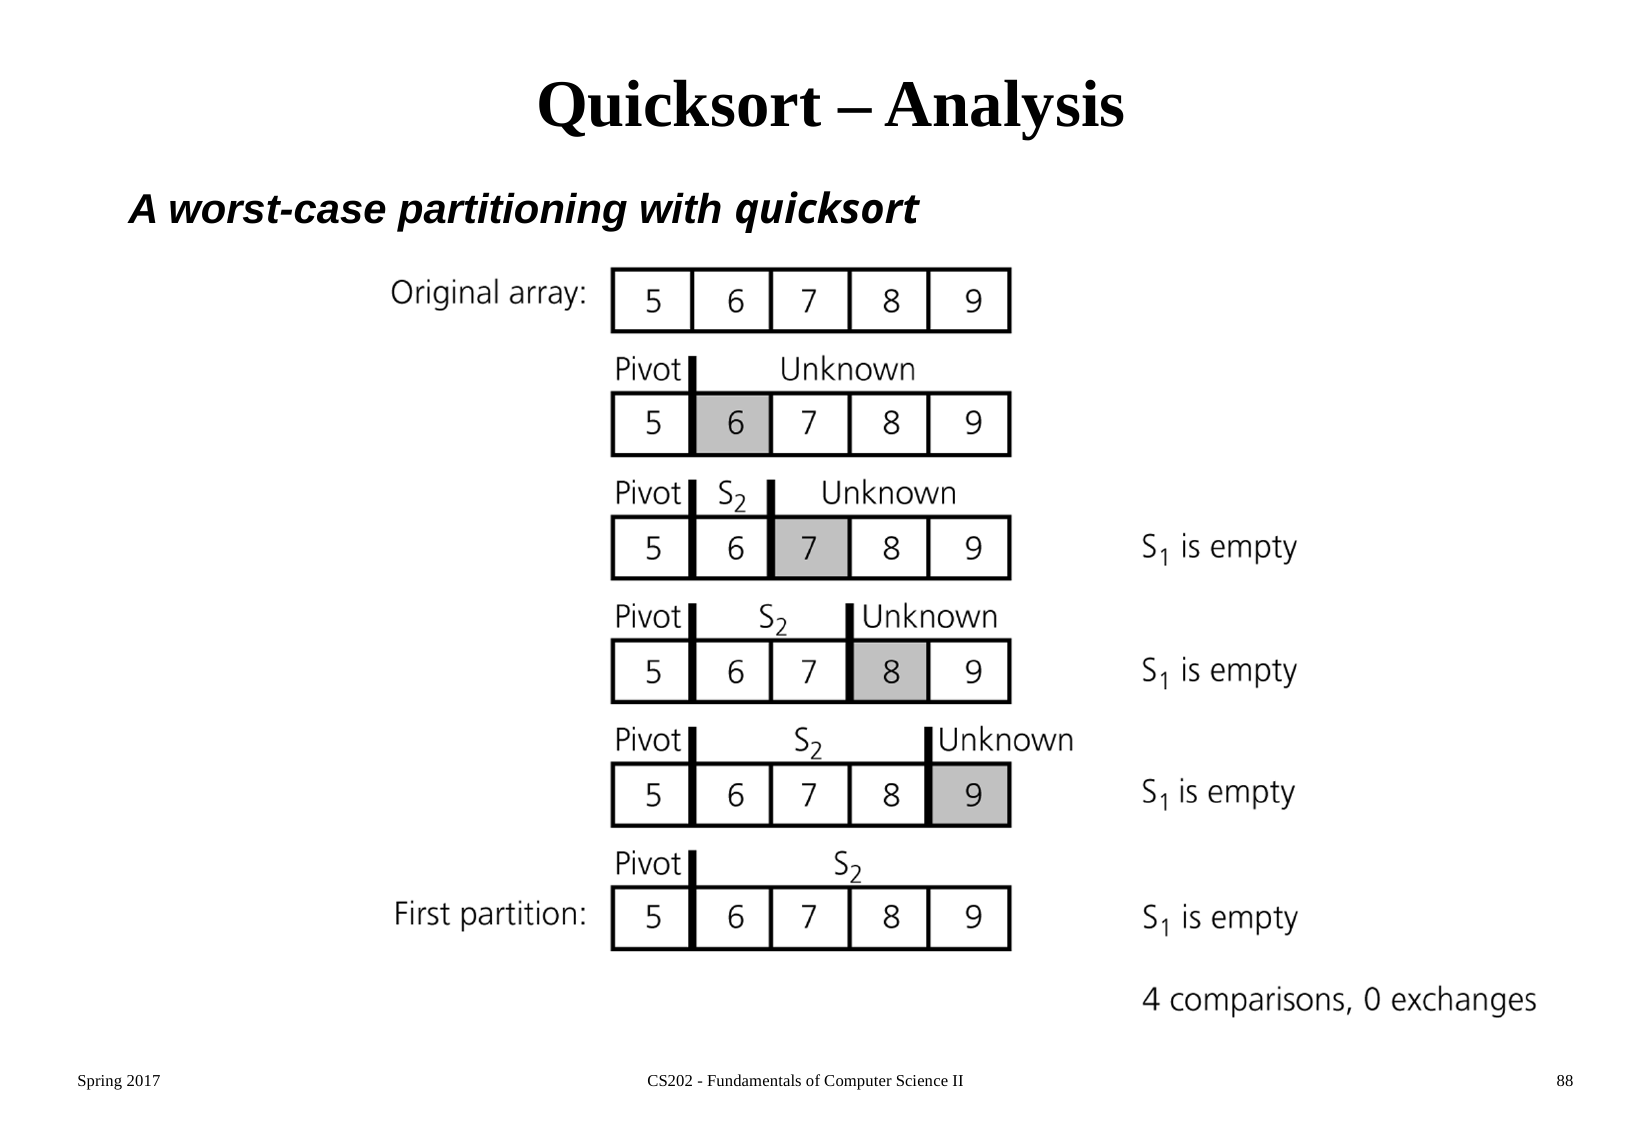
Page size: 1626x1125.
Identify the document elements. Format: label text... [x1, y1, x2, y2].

footer CS202 - Fundamentals of Computer Science II [500, 1062, 1111, 1101]
text_box A worst-case partitioning with quicksort [113, 174, 935, 240]
slide_number 88 [1249, 1062, 1589, 1101]
slide_number Spring 2017 [62, 1062, 402, 1101]
title Quicksort – Analysis [62, 24, 1600, 175]
picture [374, 237, 1553, 1029]
